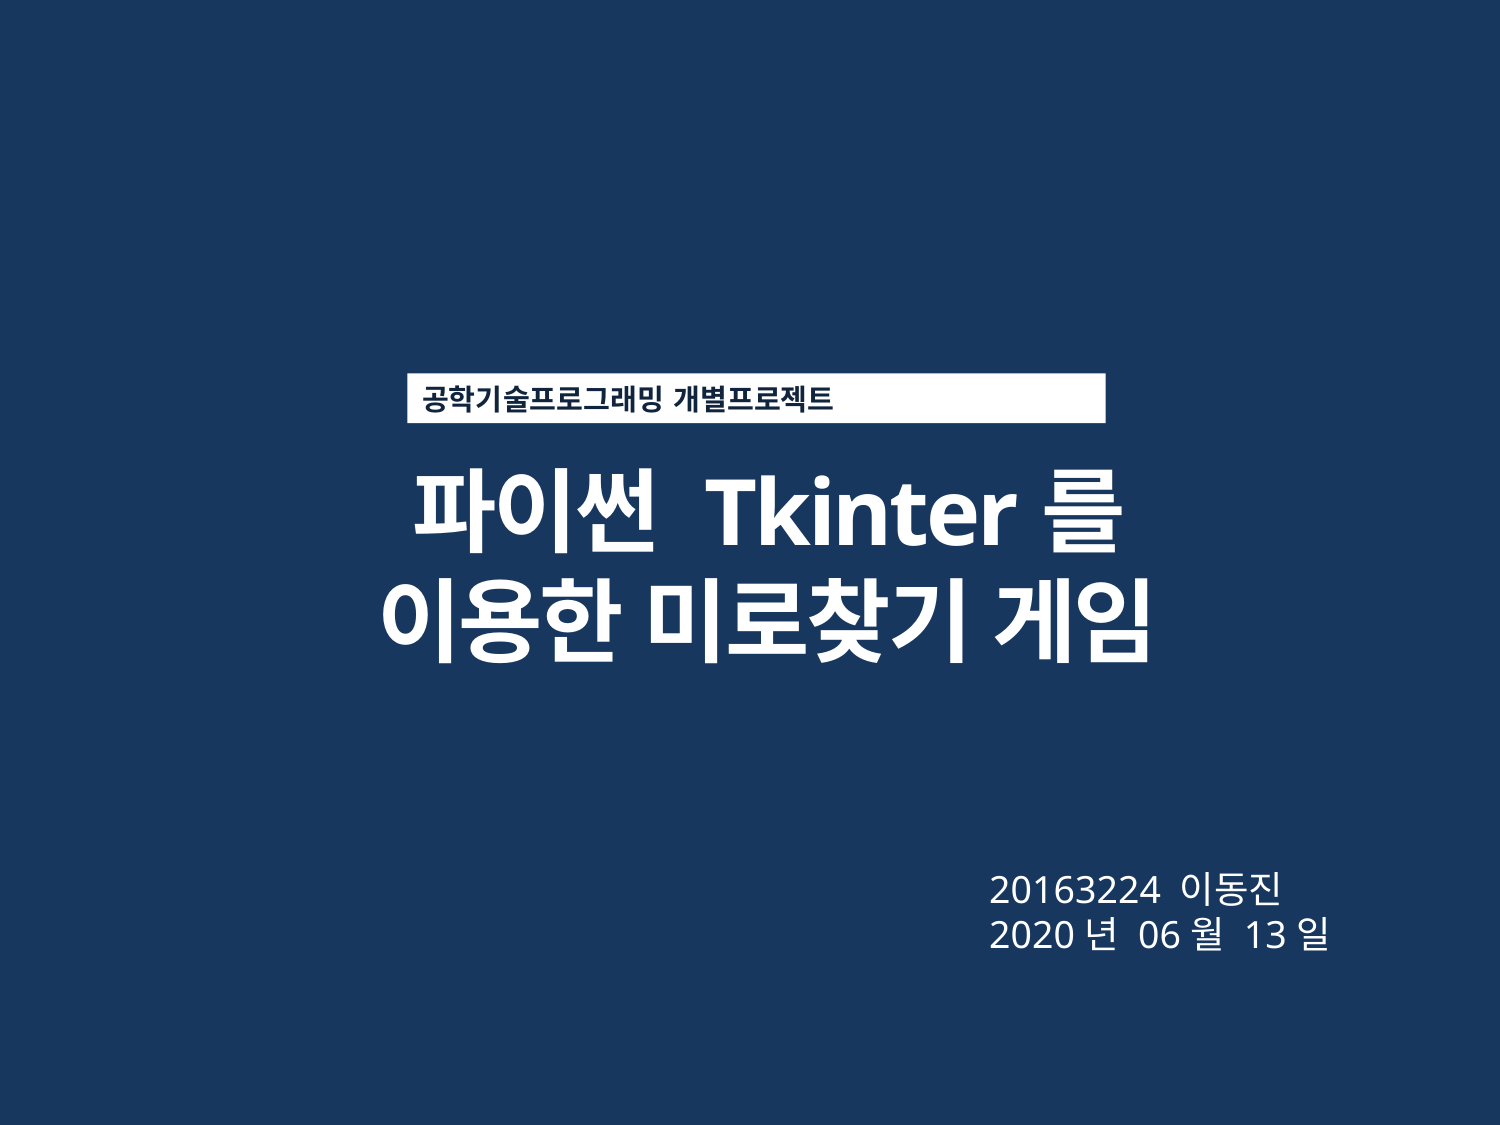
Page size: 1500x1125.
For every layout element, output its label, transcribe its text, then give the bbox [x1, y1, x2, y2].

text_box 파이썬 Tkinter를 이용한 미로찾기 게임 [336, 446, 1199, 682]
text_box 20163224 이동진 2020년 06월 13일 [974, 858, 1459, 964]
text_box 공학기술프로그래밍 개별프로젝트 [407, 373, 1106, 424]
